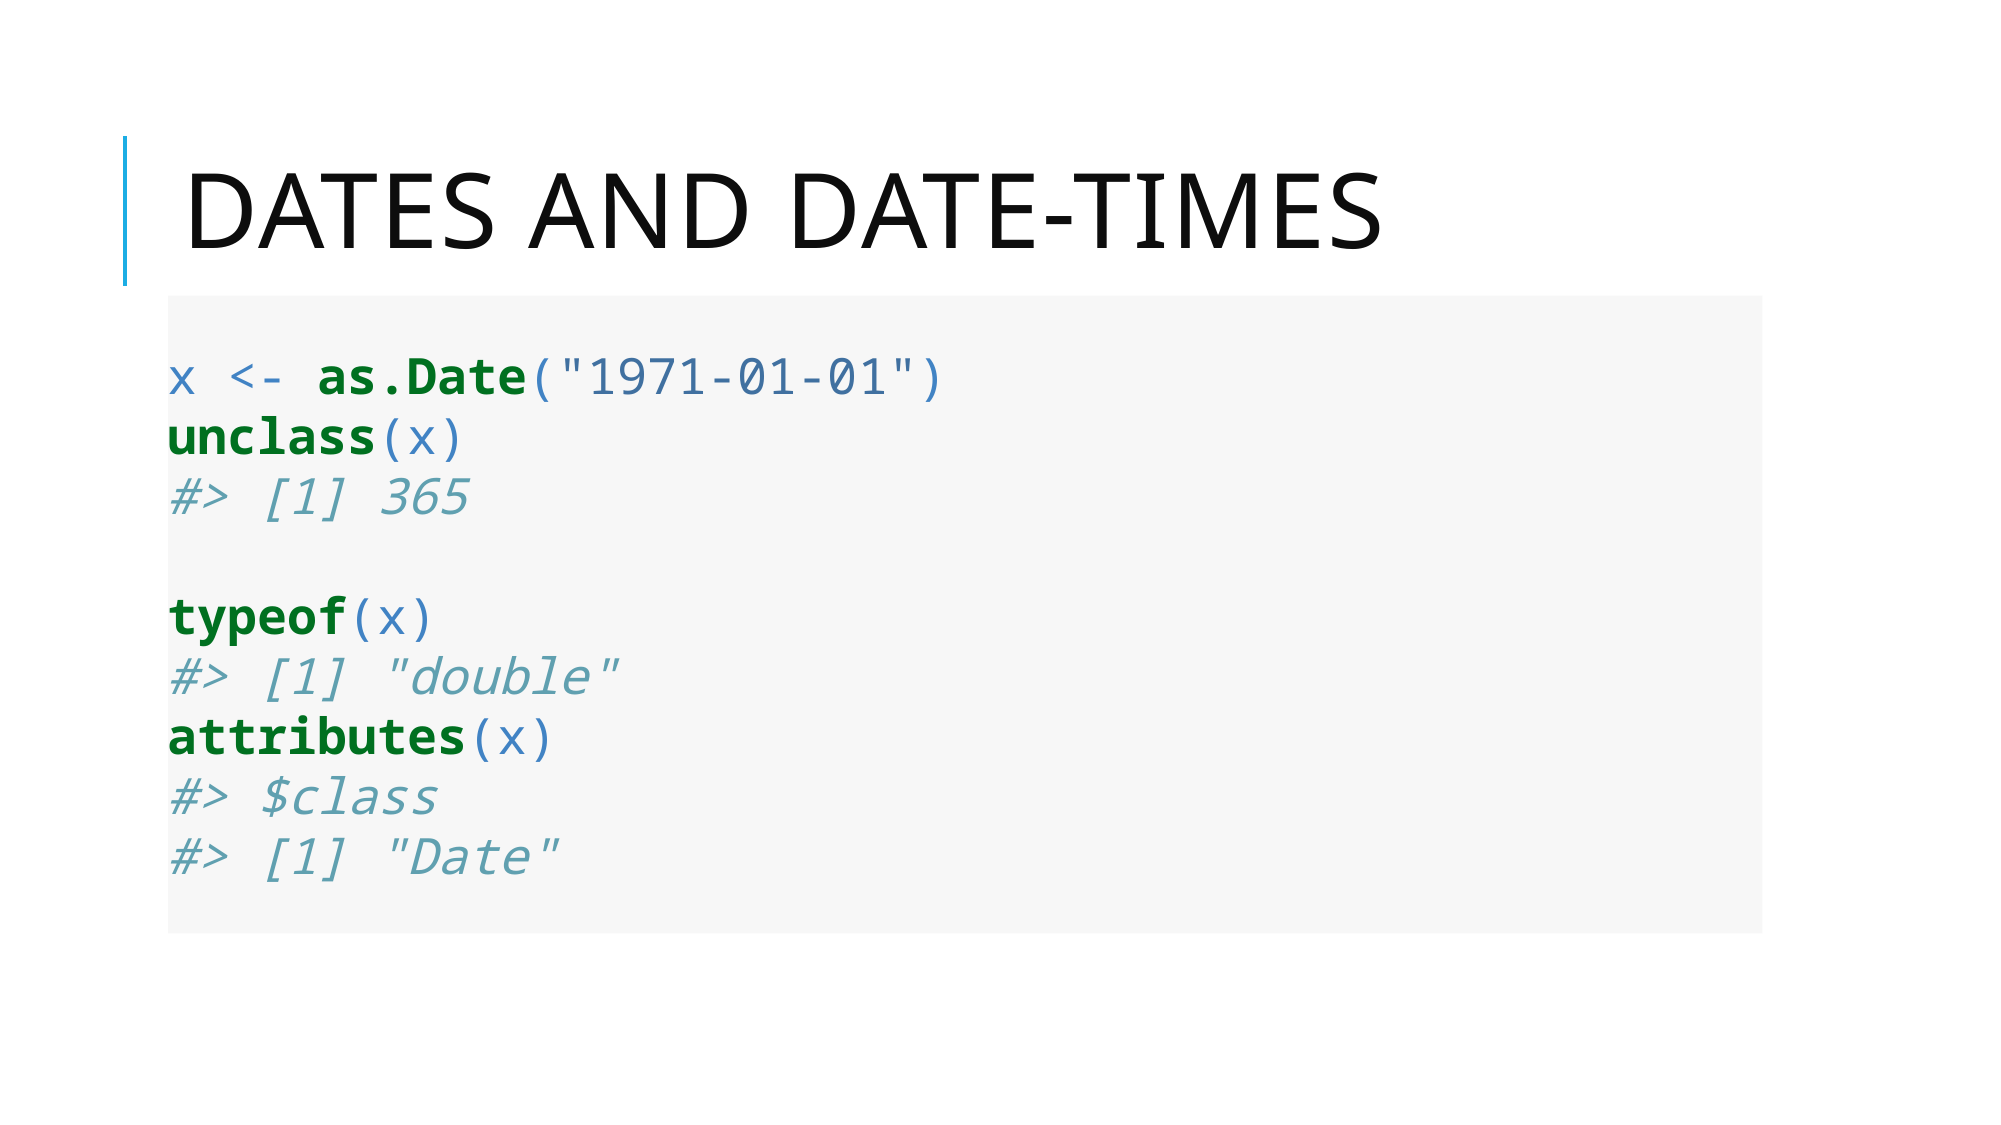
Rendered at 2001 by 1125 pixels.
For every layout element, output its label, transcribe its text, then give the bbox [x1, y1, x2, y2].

list x <- as.Date("1971-01-01") unclass(x) #> [1] 365 typeof(x) #> [1] "double" attributes(x) #> $class #> [1] "Date" [168, 295, 1763, 934]
title Dates and date-times [168, 96, 1763, 295]
